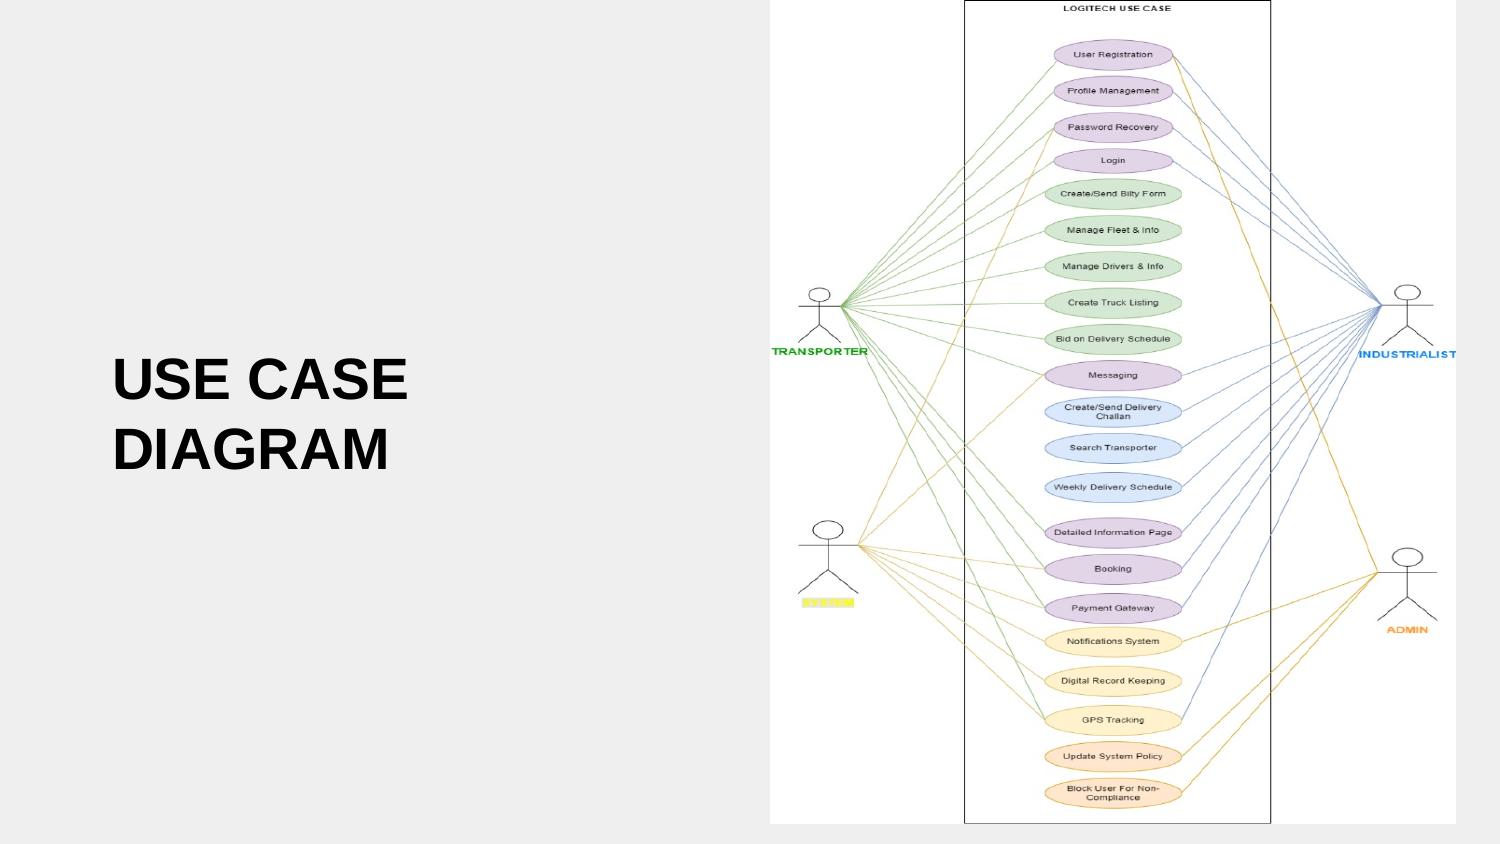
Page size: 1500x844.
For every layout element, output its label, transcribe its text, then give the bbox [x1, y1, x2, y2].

text_box USE CASE DIAGRAM [97, 333, 615, 489]
picture [769, 0, 1456, 825]
